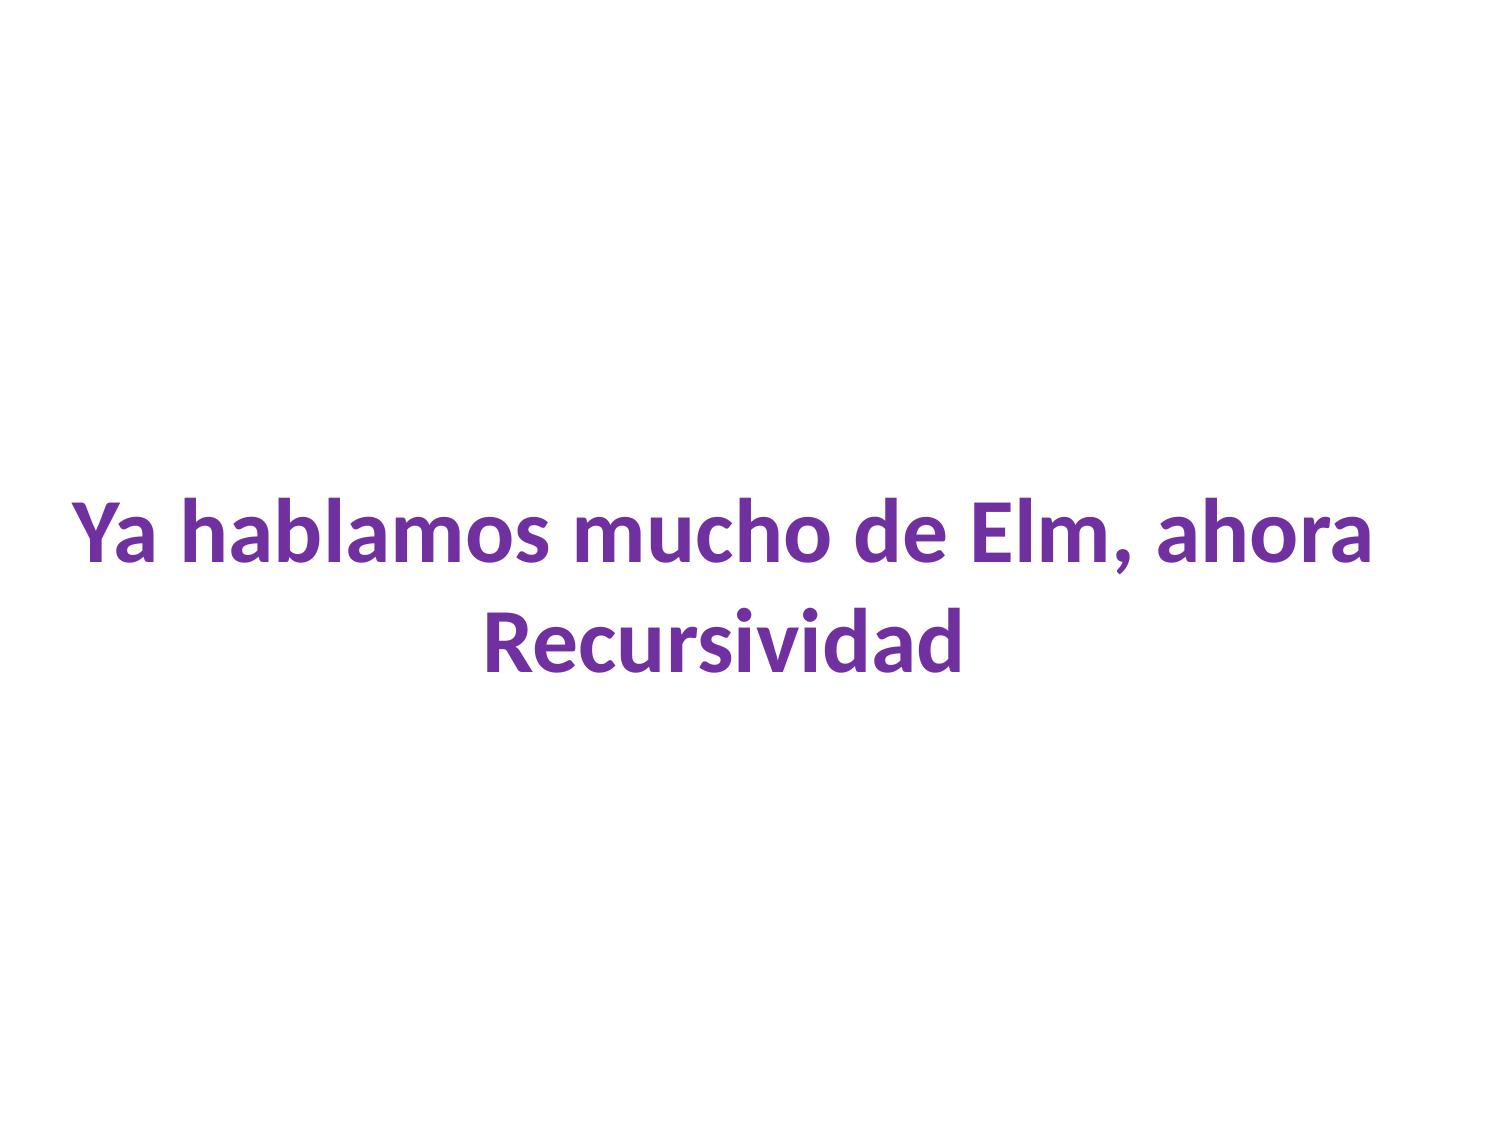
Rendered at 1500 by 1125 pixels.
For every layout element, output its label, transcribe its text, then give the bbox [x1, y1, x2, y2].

title Ya hablamos mucho de Elm, ahora Recursividad [49, 528, 1400, 634]
